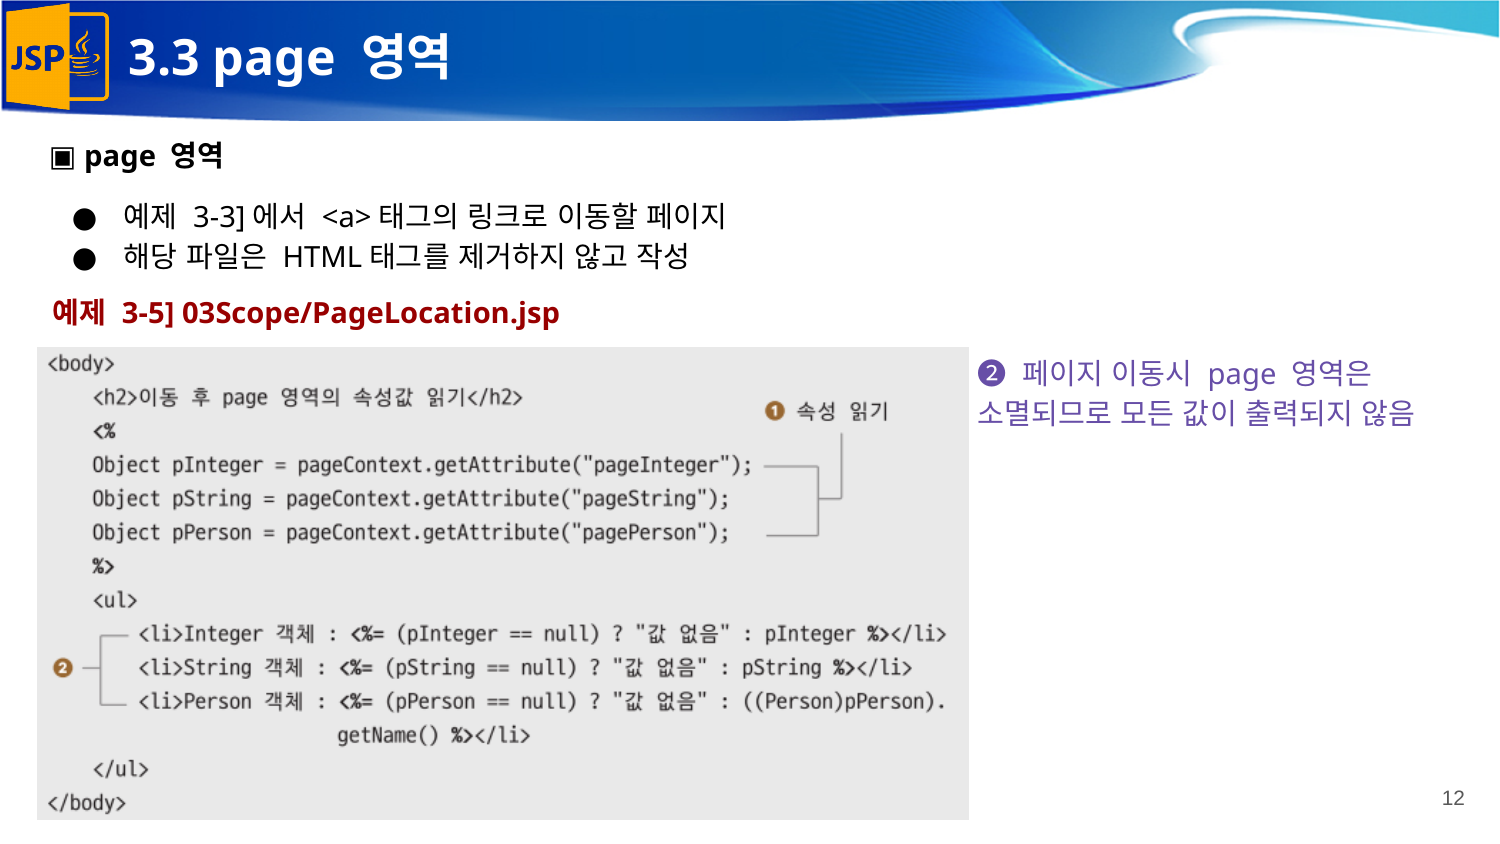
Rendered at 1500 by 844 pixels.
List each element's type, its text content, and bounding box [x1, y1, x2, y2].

picture [0, 0, 1500, 121]
slide_number ‹#› [1389, 764, 1480, 830]
text_box 예제 3-5] 03Scope/PageLocation.jsp [37, 274, 713, 339]
text_box ❷ 페이지 이동시 page 영역은 소멸되므로 모든 값이 출력되지 않음 [962, 334, 1482, 615]
title 3.3 page 영역 [113, 10, 1500, 105]
text_box ▣ page 영역 예제 3-3]에서 <a>태그의 링크로 이동할 페이지 해당 파일은 HTML태그를 제거하지 않고 작성 [33, 117, 1432, 349]
picture [37, 346, 969, 821]
